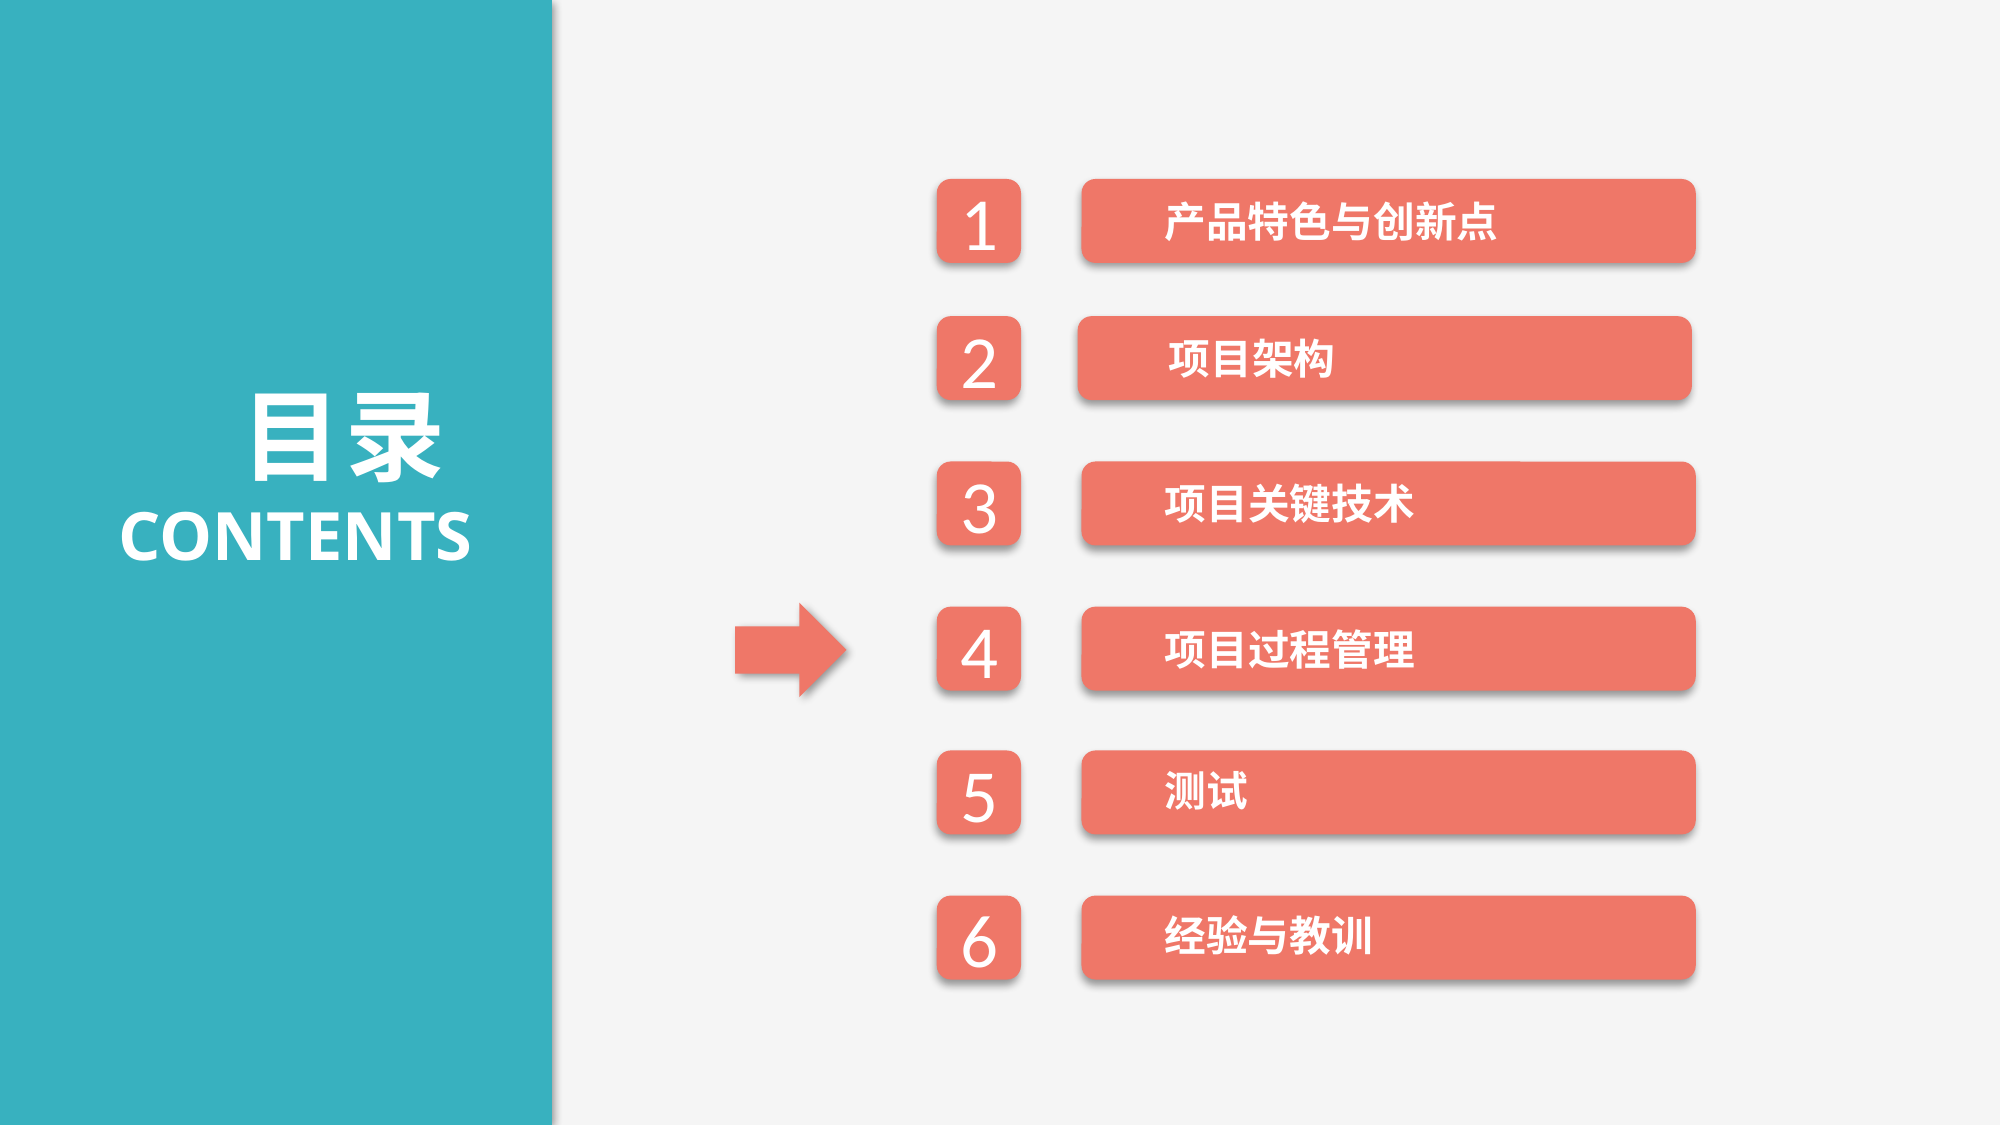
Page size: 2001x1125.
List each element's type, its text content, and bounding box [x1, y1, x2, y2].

text_box 6 [934, 893, 1024, 982]
text_box 2 [934, 314, 1024, 403]
text_box 1 [934, 176, 1024, 266]
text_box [1077, 315, 1693, 401]
text_box 3 [934, 459, 1024, 548]
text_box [1081, 606, 1696, 691]
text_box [1081, 178, 1696, 264]
text_box [732, 600, 849, 700]
text_box 5 [934, 748, 1024, 837]
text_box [1081, 750, 1696, 835]
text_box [1081, 461, 1696, 546]
text_box 4 [934, 604, 1024, 693]
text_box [1081, 895, 1696, 980]
text_box 目录 CONTENTS [32, 364, 493, 584]
text_box [0, 0, 553, 1125]
